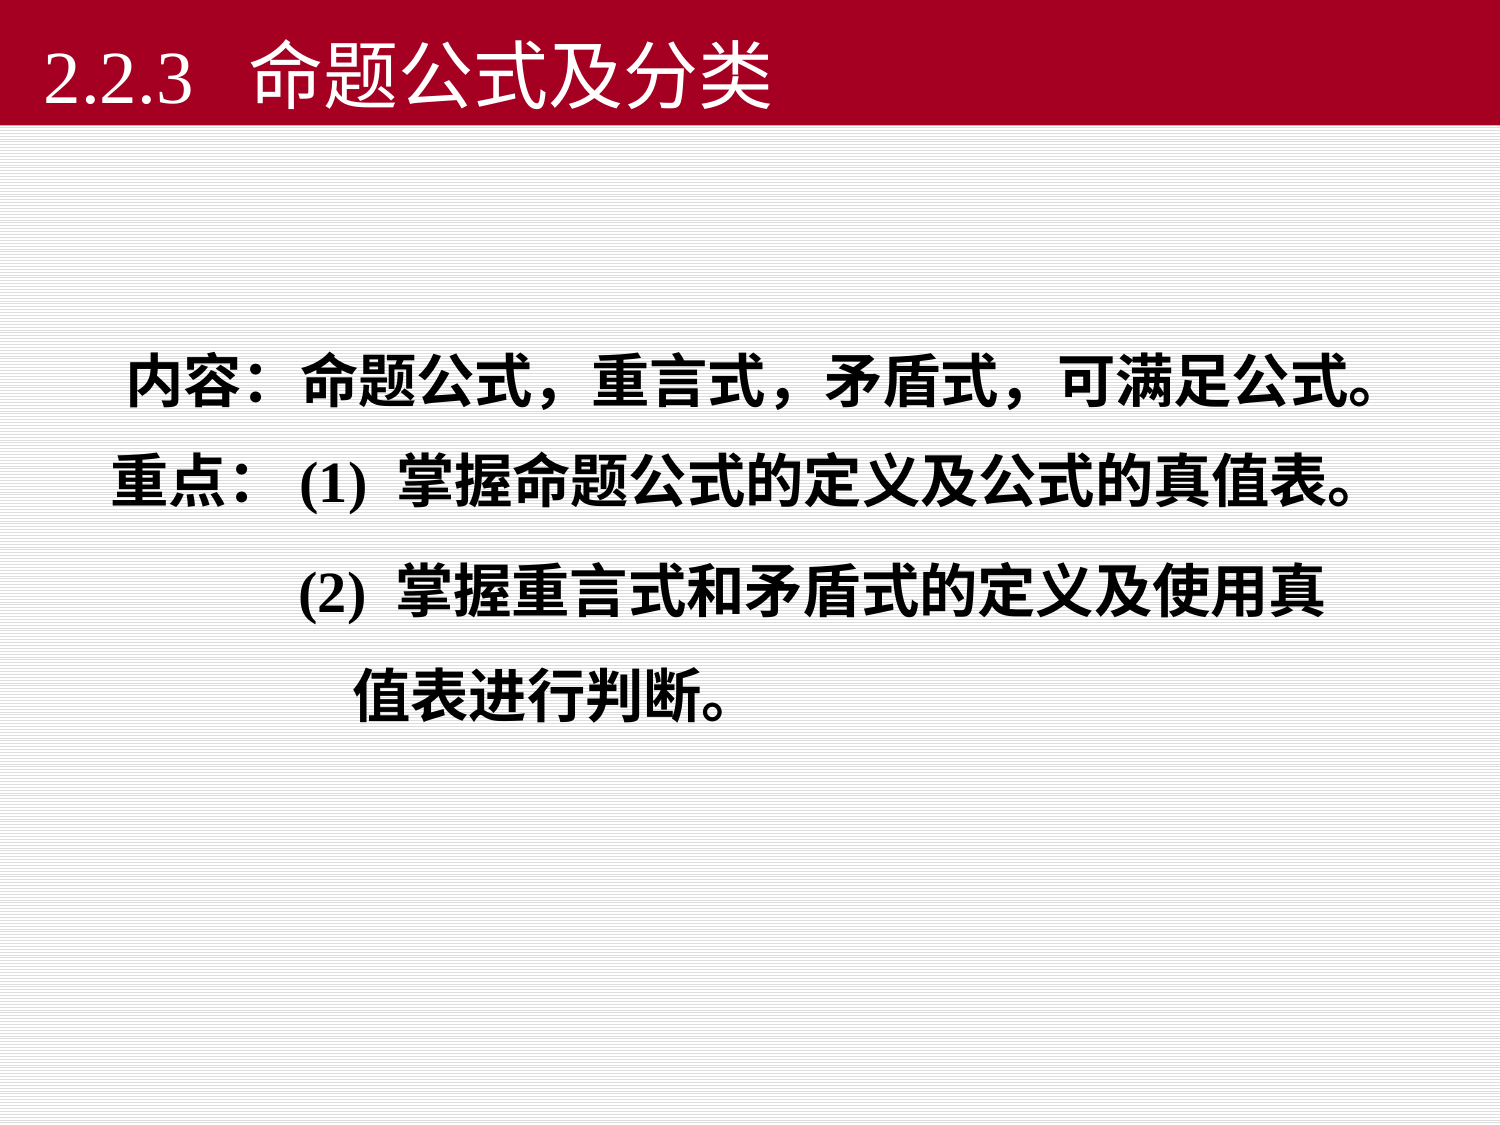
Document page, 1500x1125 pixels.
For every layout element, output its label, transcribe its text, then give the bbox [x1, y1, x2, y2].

text_box 重点：(1) 掌握命题公式的定义及公式的真值表。 [95, 437, 1415, 522]
text_box (2) 掌握重言式和矛盾式的定义及使用真 值表进行判断。 [283, 511, 1342, 737]
text_box 内容：命题公式，重言式，矛盾式，可满足公式。 [110, 336, 1435, 422]
text_box 2.2.3 命题公式及分类 [0, 0, 1500, 126]
